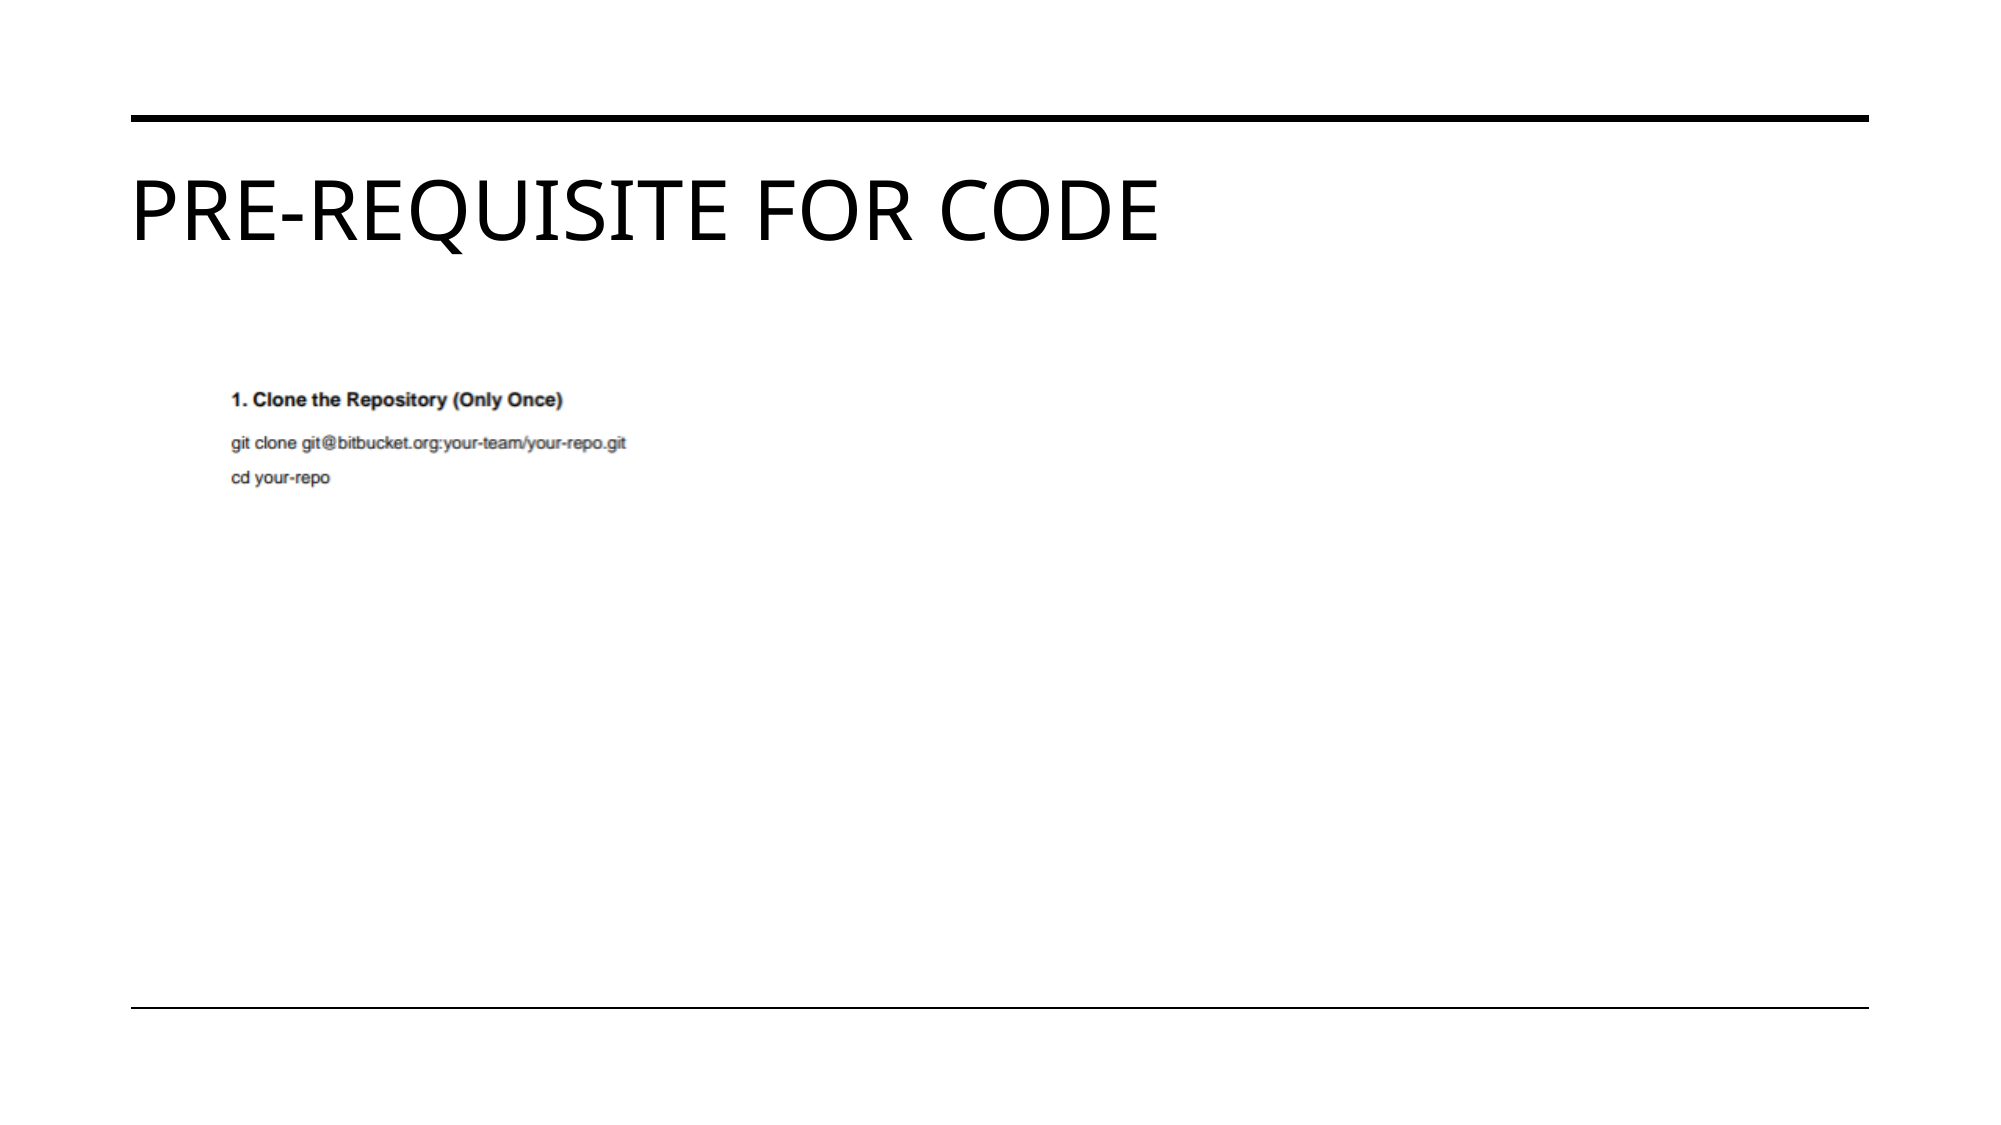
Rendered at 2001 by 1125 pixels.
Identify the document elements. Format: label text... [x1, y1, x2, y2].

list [196, 364, 774, 523]
title Pre-requisite for CODE [114, 149, 1869, 365]
